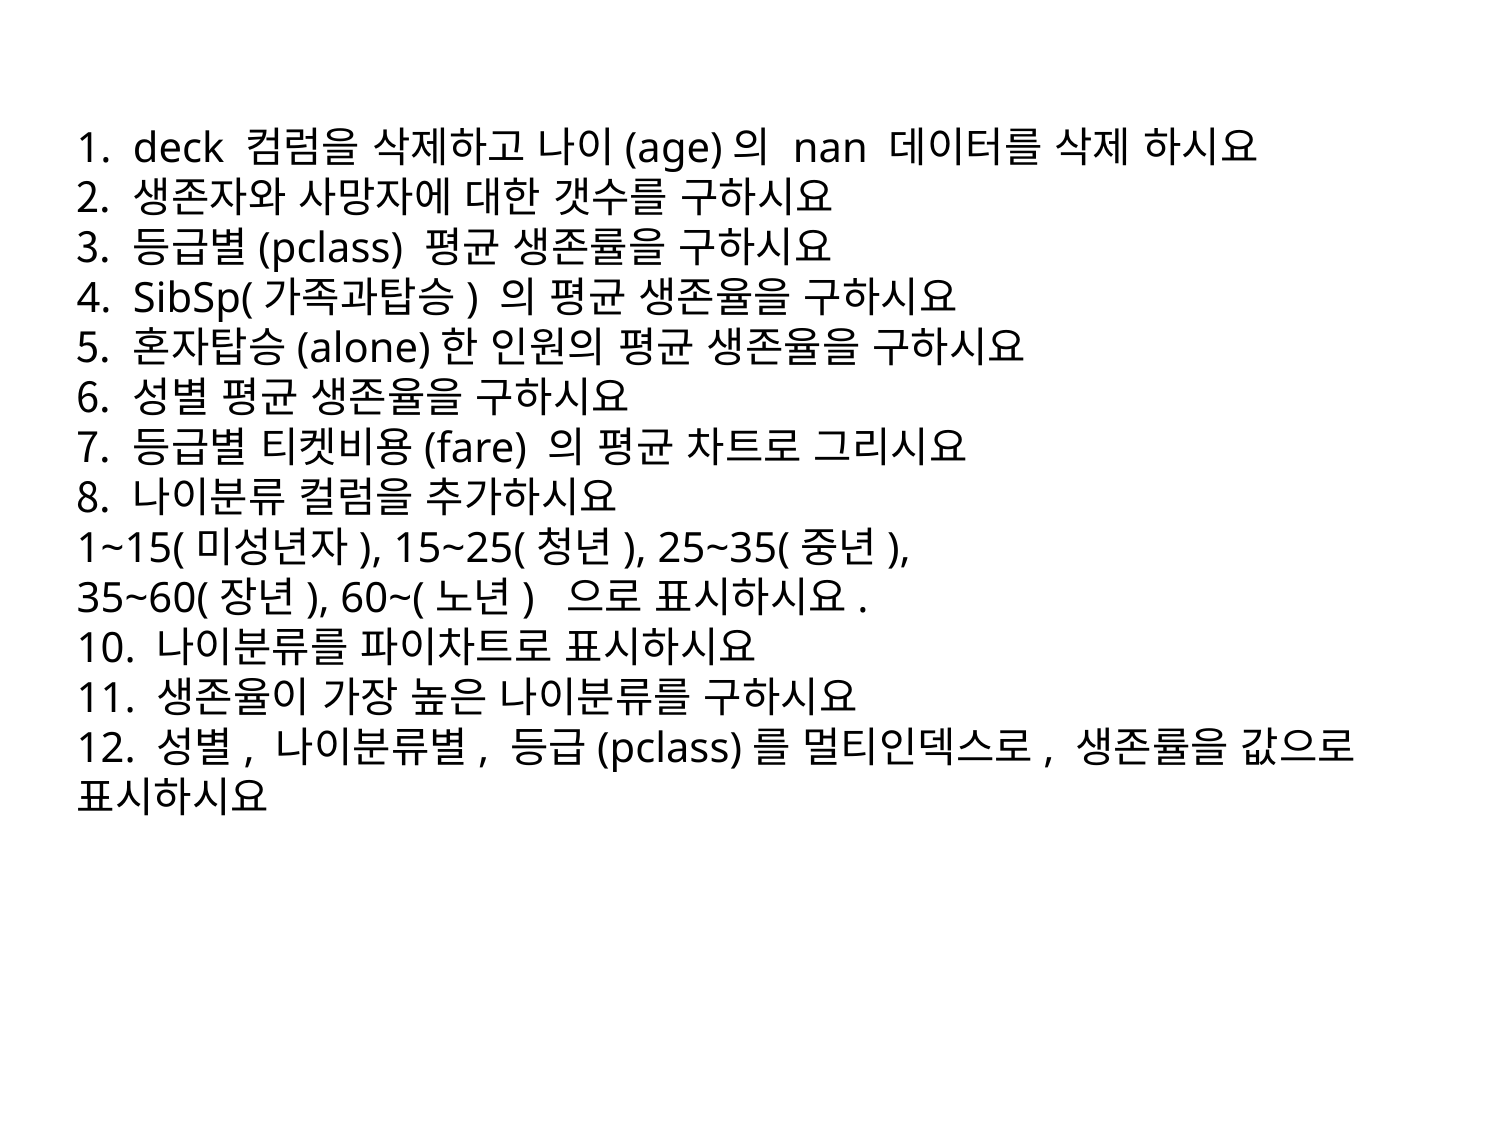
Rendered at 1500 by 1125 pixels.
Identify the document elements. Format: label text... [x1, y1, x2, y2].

text_box deck 컴럼을 삭제하고 나이(age)의 nan 데이터를 삭제 하시요 생존자와 사망자에 대한 갯수를 구하시요 등급별(pclass) 평균 생존률을 구하시요 SibSp(가족과탑승) 의 평균 생존율을 구하시요 혼자탑승(alone)한 인원의 평균 생존율을 구하시요 성별 평균 생존율을 구하시요 등급별 티켓비용(fare) 의 평균 차트로 그리시요 나이분류 컬럼을 추가하시요 1~15(미성년자), 15~25(청년), 25~35(중년), 35~60(장년), 60~(노년) 으로 표시하시요. 10. 나이분류를 파이차트로 표시하시요 11. 생존율이 가장 높은 나이분류를 구하시요 12. 성별, 나이분류별, 등급(pclass)를 멀티인덱스로, 생존률을 값으로 표시하시요 [61, 113, 1433, 879]
